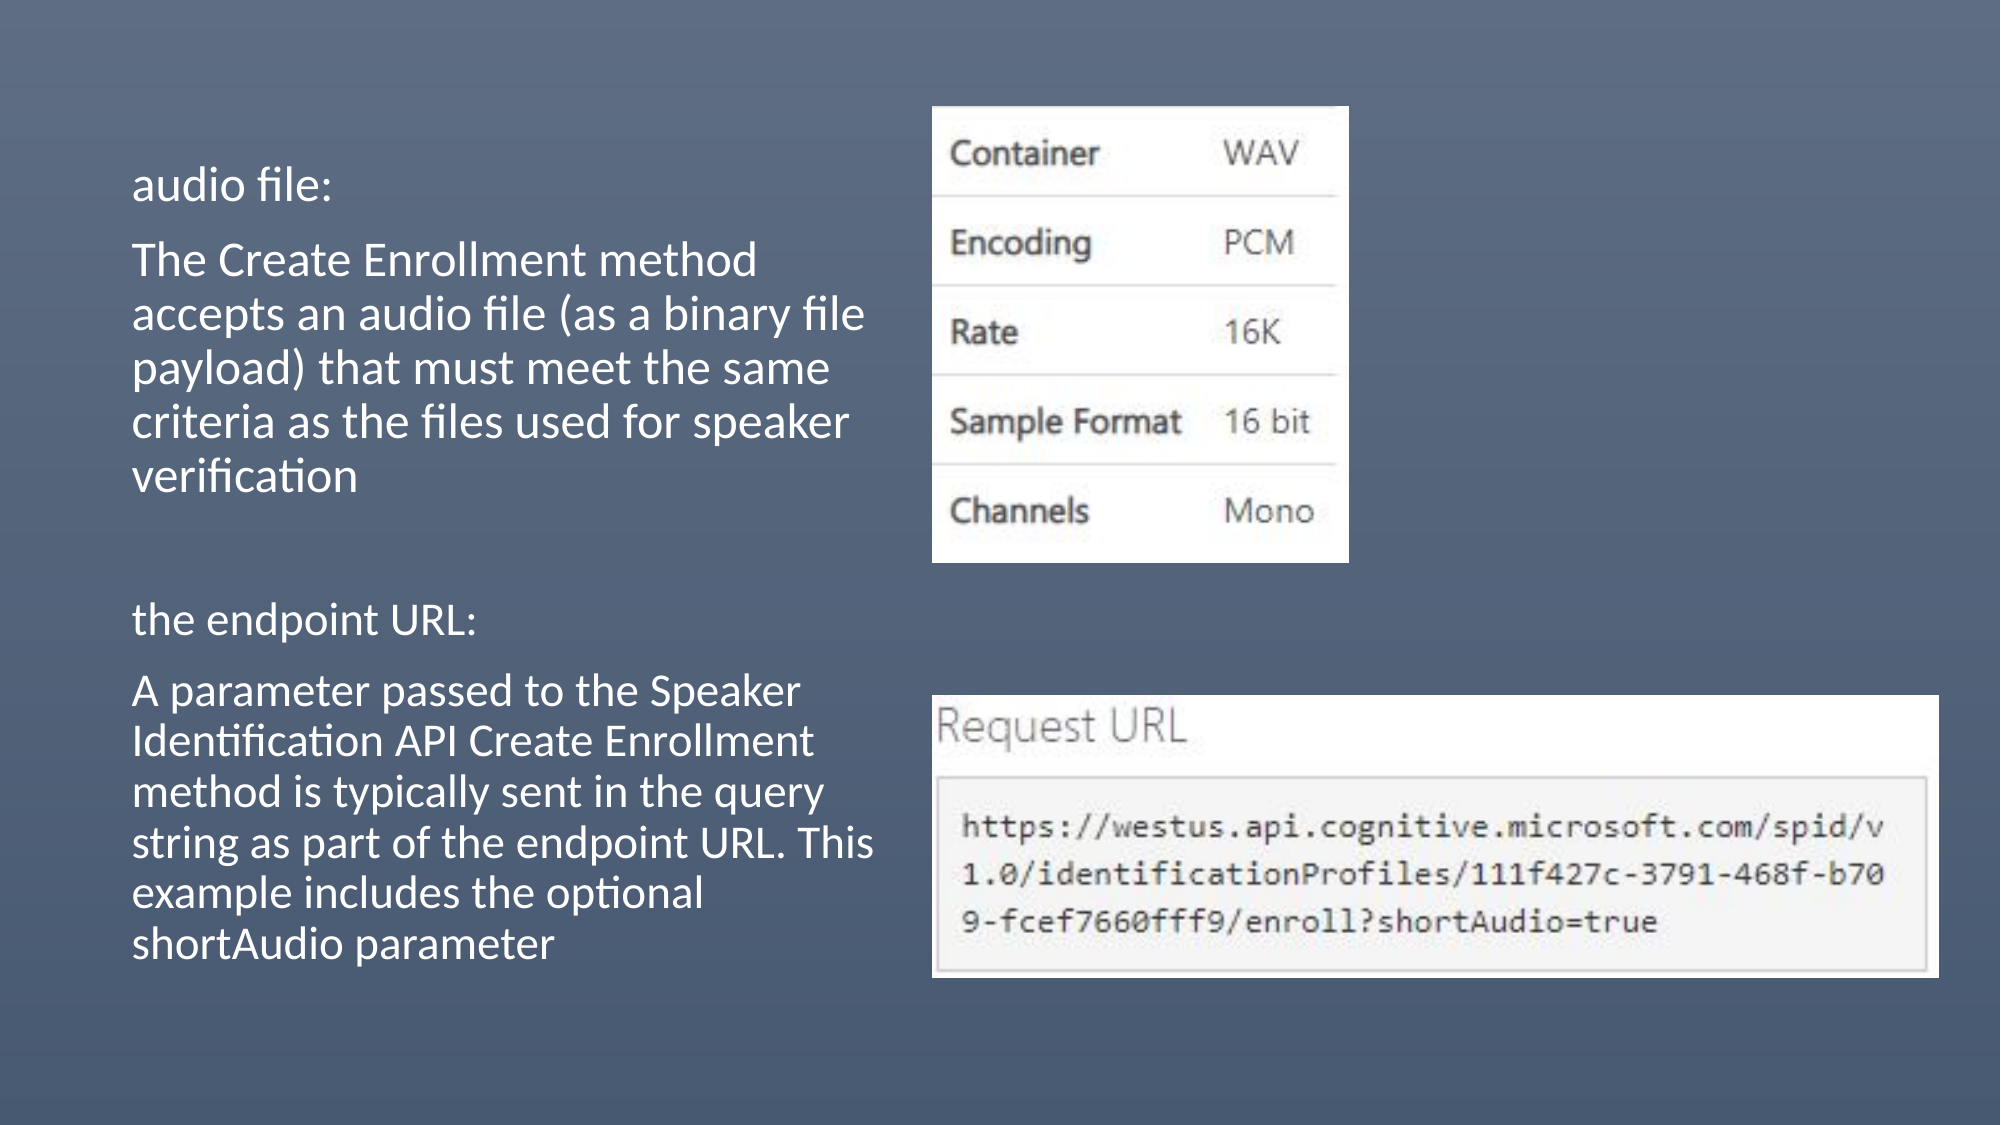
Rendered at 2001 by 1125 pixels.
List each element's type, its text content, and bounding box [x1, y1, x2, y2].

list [932, 695, 1939, 978]
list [932, 106, 1349, 563]
list the endpoint URL: A parameter passed to the Speaker Identification API Create Enrollment method is typically sent in the query string as part of the endpoint URL. This example includes the optional shortAudio parameter [116, 584, 933, 978]
list audio file: The Create Enrollment method accepts an audio file (as a binary file payload) that must meet the same criteria as the files used for speaker verification [116, 136, 932, 511]
